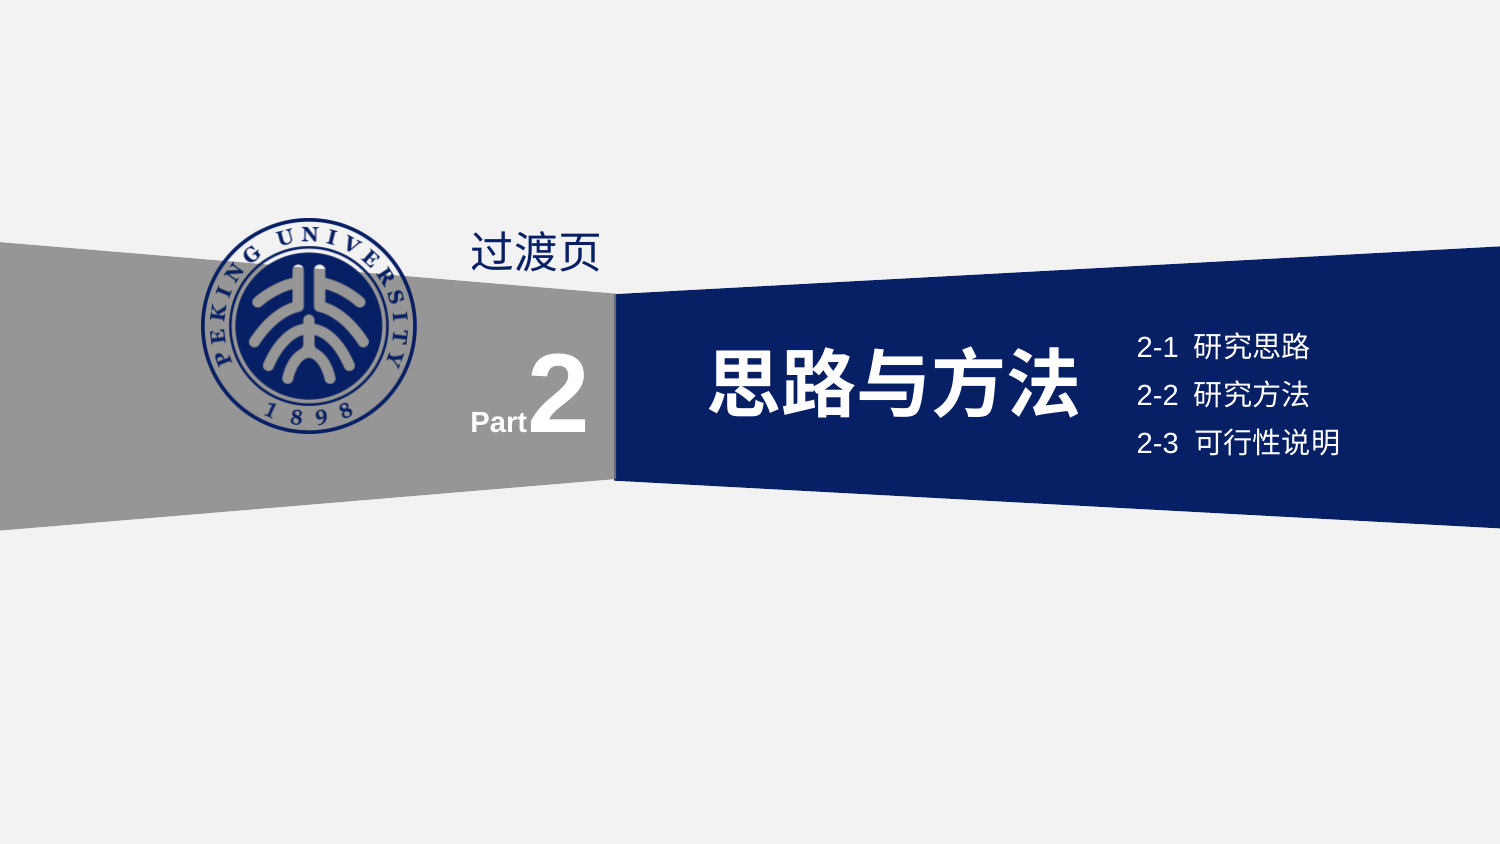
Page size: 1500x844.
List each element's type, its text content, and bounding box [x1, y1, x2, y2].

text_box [1124, 320, 1353, 468]
picture [201, 218, 417, 434]
text_box [613, 245, 1500, 530]
text_box Part2 [459, 314, 602, 461]
text_box 思路与方法 [695, 331, 1094, 433]
text_box [0, 241, 618, 532]
text_box 过渡页 [459, 218, 614, 283]
